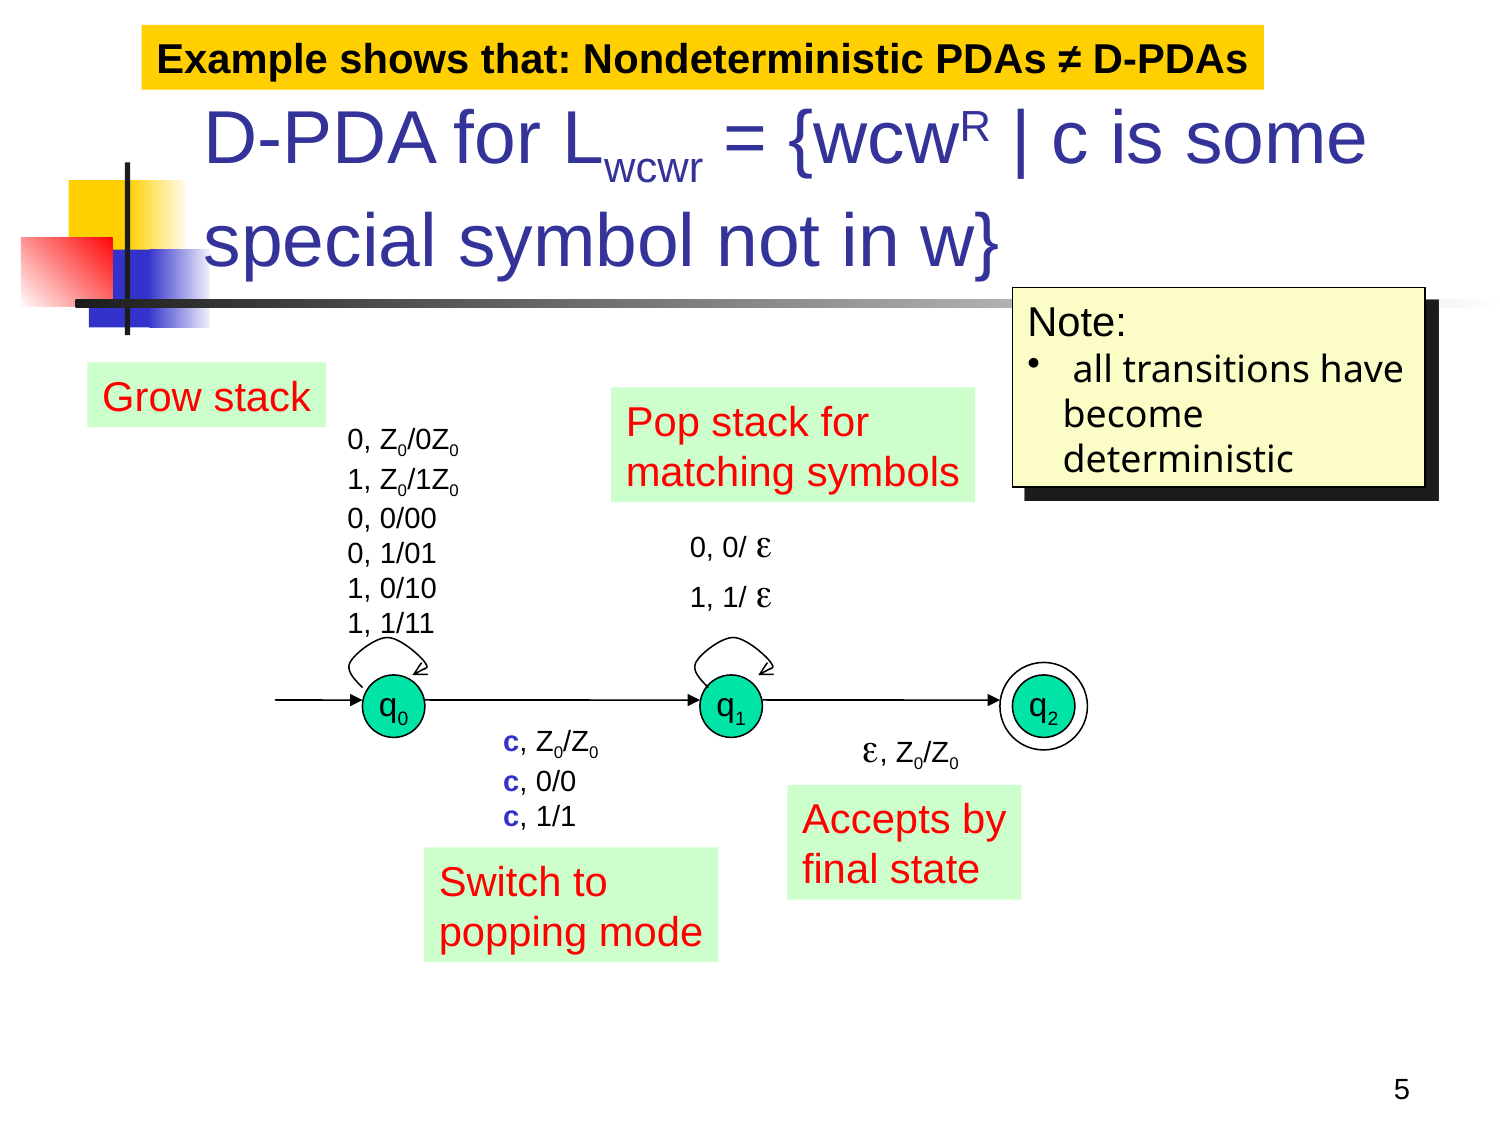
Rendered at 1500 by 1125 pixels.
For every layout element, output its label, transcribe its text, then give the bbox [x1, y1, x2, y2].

text_box [274, 693, 363, 707]
text_box [762, 693, 1000, 707]
text_box Grow stack [87, 362, 327, 428]
text_box 0, 0/  1, 1/  [674, 508, 813, 624]
slide_number 5 [1112, 1037, 1426, 1113]
text_box q1 [699, 679, 763, 738]
text_box , Z0/Z0 [838, 713, 983, 781]
title D-PDA for Lwcwr = {wcwR | c is some special symbol not in w} [188, 101, 1468, 289]
text_box [999, 662, 1088, 750]
text_box Example shows that: Nondeterministic PDAs ≠ D-PDAs [141, 24, 1264, 90]
text_box [348, 637, 429, 688]
text_box Pop stack for matching symbols [611, 387, 976, 503]
text_box [424, 693, 700, 707]
text_box q0 [362, 677, 425, 738]
text_box Switch to popping mode [423, 847, 719, 963]
text_box c, Z0/Z0 c, 0/0 c, 1/1 [488, 715, 622, 847]
text_box Accepts by final state [787, 784, 1022, 900]
text_box Note: all transitions have become deterministic [1012, 287, 1425, 488]
text_box [694, 637, 775, 688]
text_box 0, Z0/0Z0 1, Z0/1Z0 0, 0/00 0, 1/01 1, 0/10 1, 1/11 [332, 412, 474, 648]
